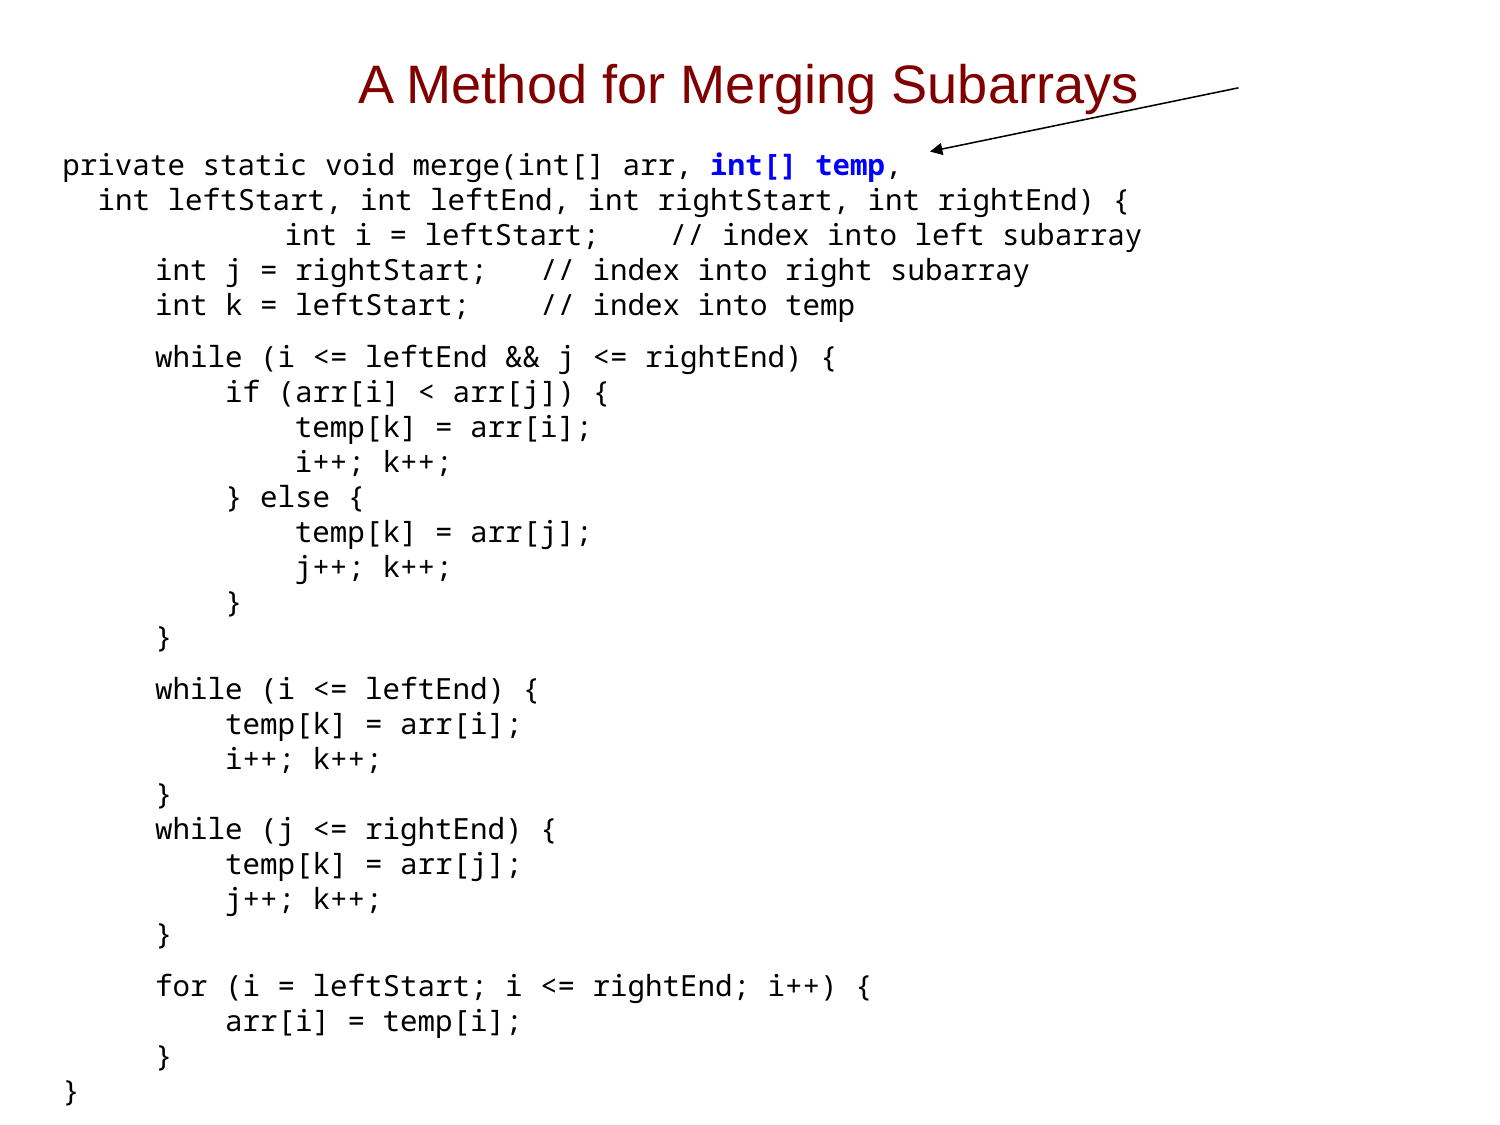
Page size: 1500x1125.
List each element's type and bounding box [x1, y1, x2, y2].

list [47, 138, 1500, 1060]
text_box [929, 87, 1239, 152]
title [112, 12, 1386, 138]
